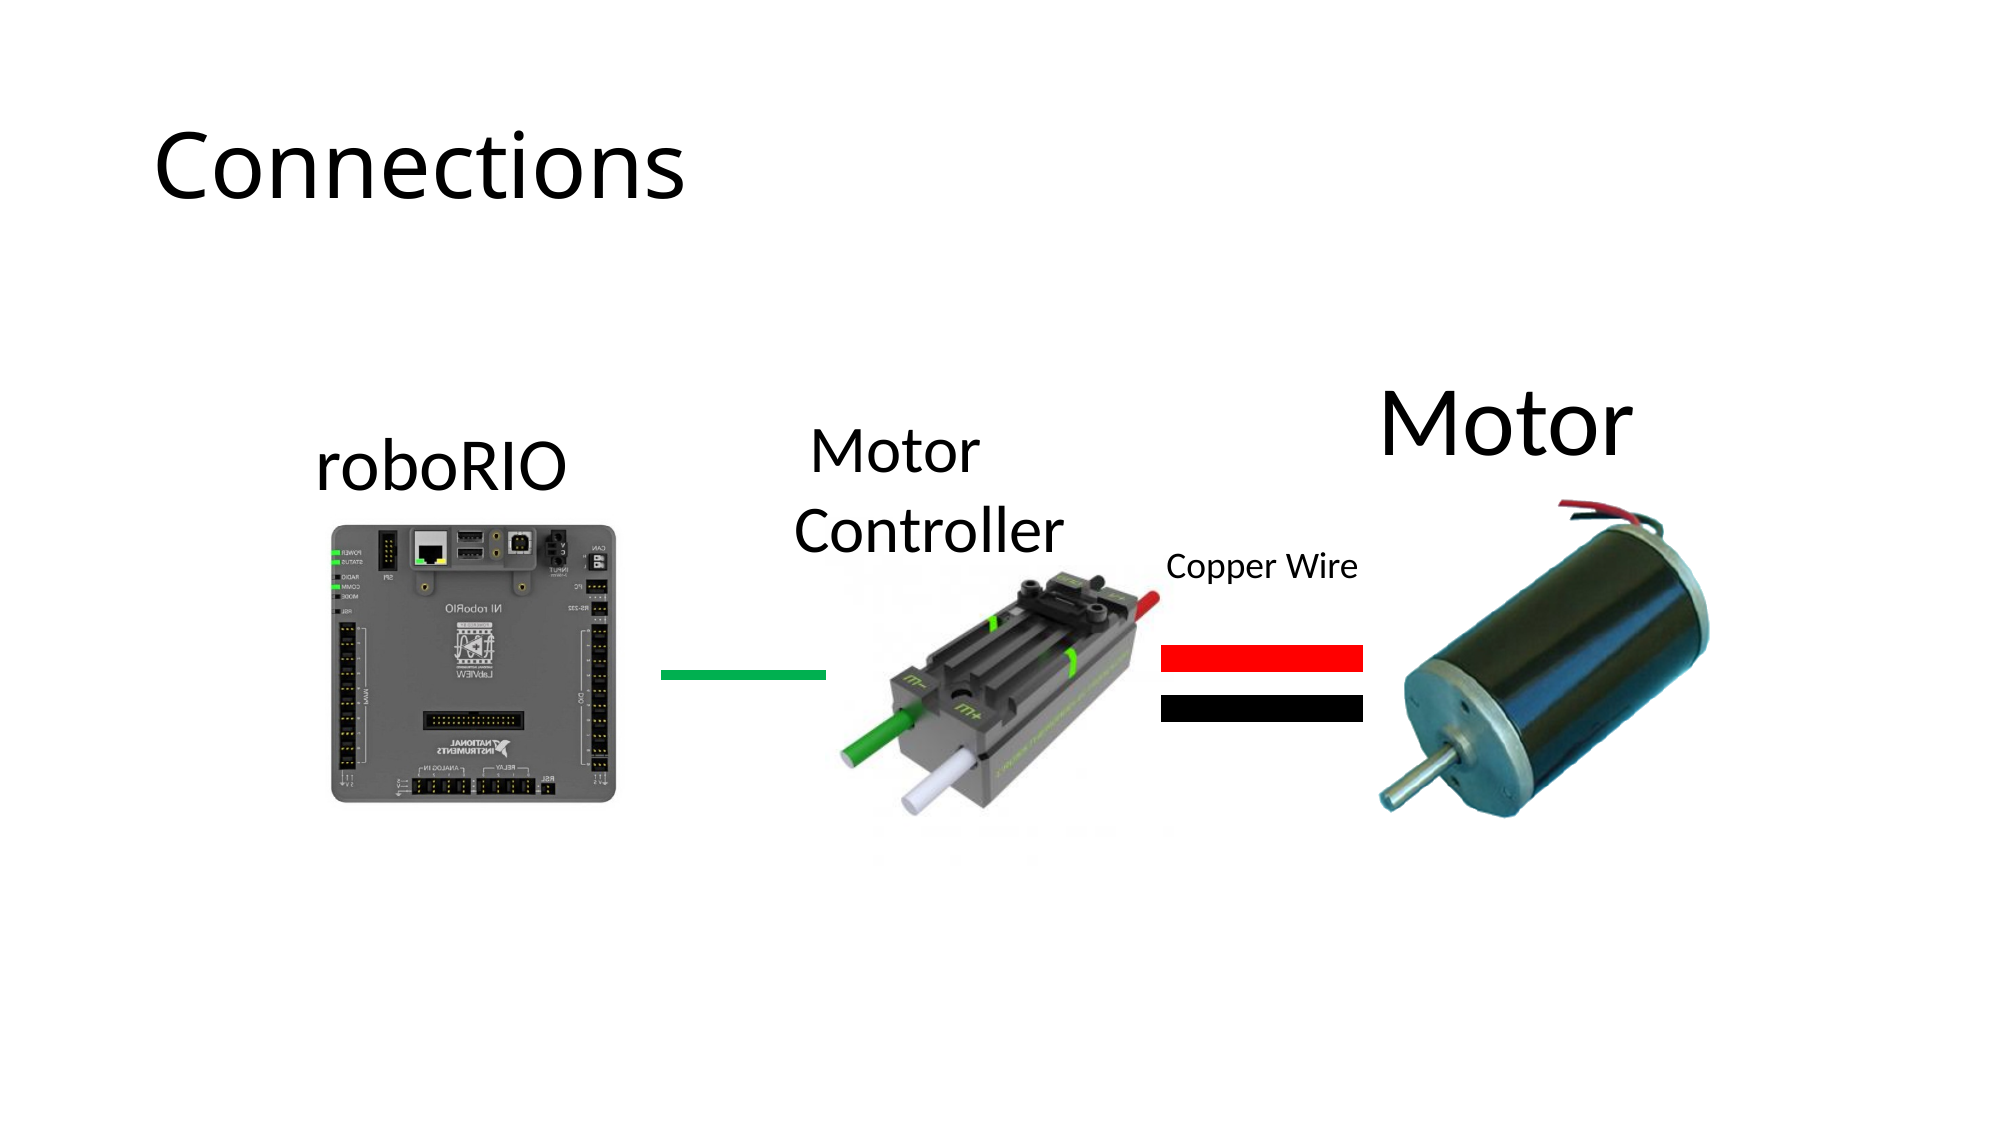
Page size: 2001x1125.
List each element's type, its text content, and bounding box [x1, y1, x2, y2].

text_box [661, 670, 824, 680]
title Connections [137, 59, 1863, 278]
text_box Copper Wire [1183, 533, 1261, 594]
text_box [1183, 645, 1261, 672]
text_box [1261, 458, 1750, 852]
text_box Motor Controller [779, 398, 1280, 574]
picture [824, 517, 1183, 875]
text_box Motor [1362, 347, 1713, 458]
picture [324, 514, 625, 811]
text_box [1183, 695, 1261, 722]
text_box roboRIO [301, 408, 626, 514]
